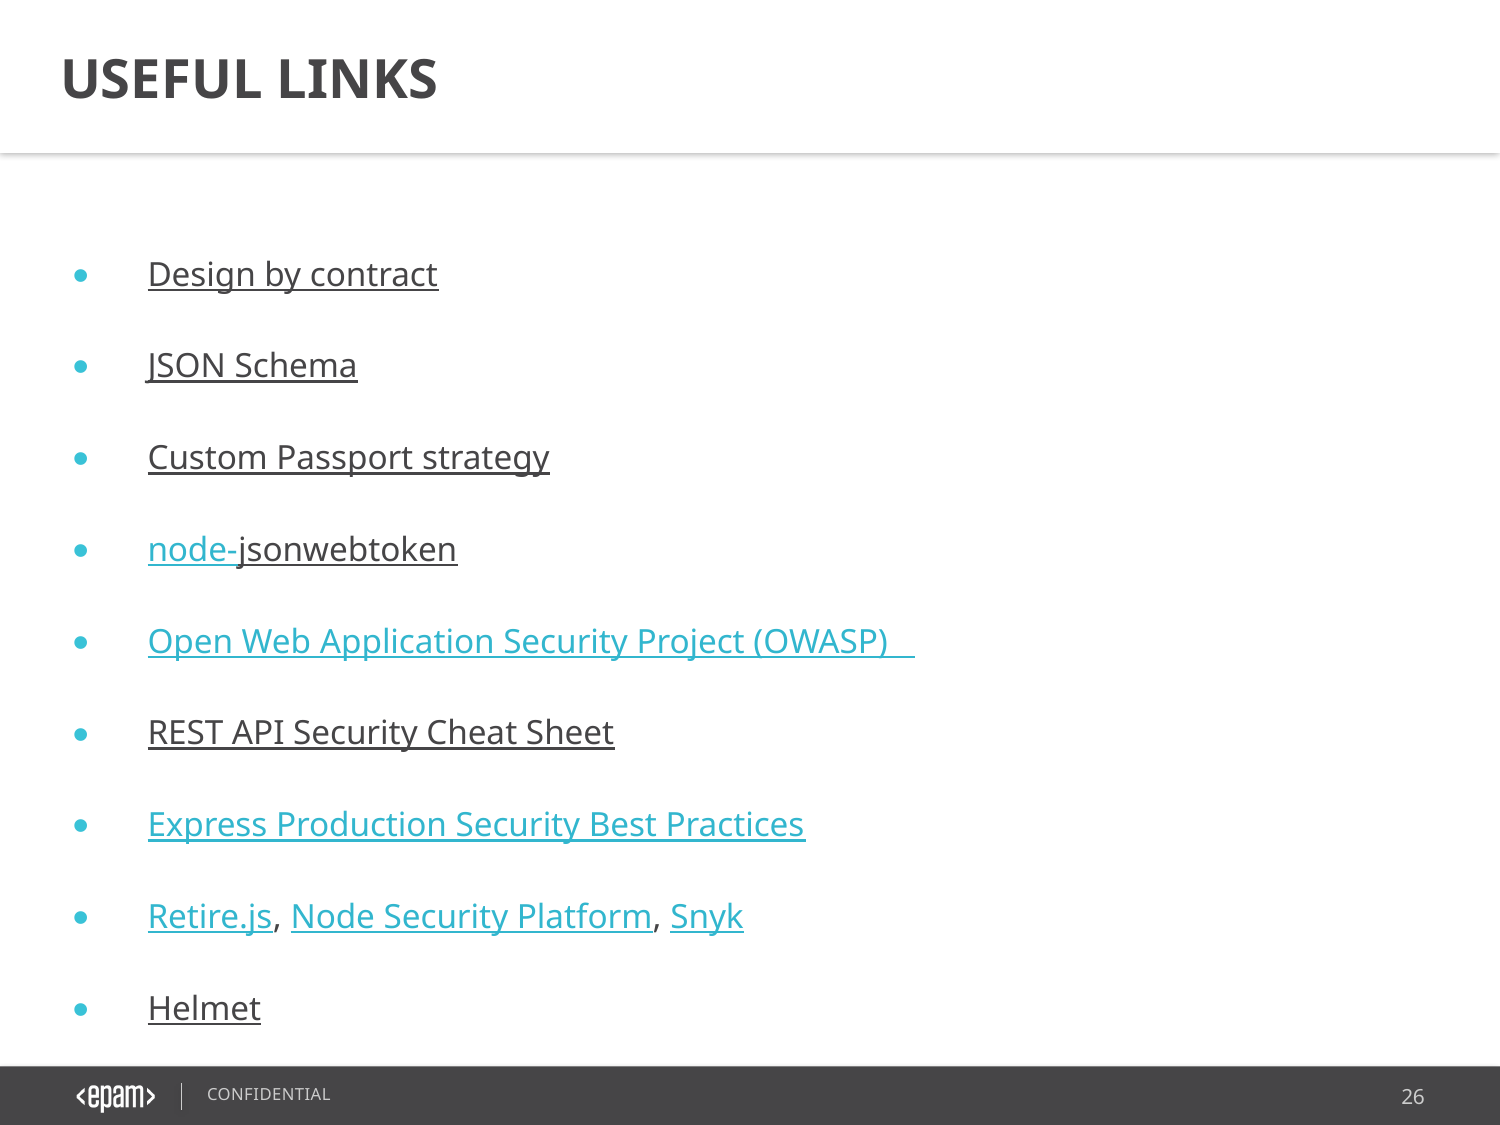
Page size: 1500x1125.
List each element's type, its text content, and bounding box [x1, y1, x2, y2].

picture [76, 1085, 155, 1113]
list Design by contract JSON Schema Custom Passport strategy node-jsonwebtoken Open Web Application Security Project (OWASP) REST API Security Cheat Sheet Express Production Security Best Practices Retire.js, Node Security Platform, Snyk Helmet [57, 236, 1441, 987]
list USEFUL LINKS [0, 0, 1500, 153]
